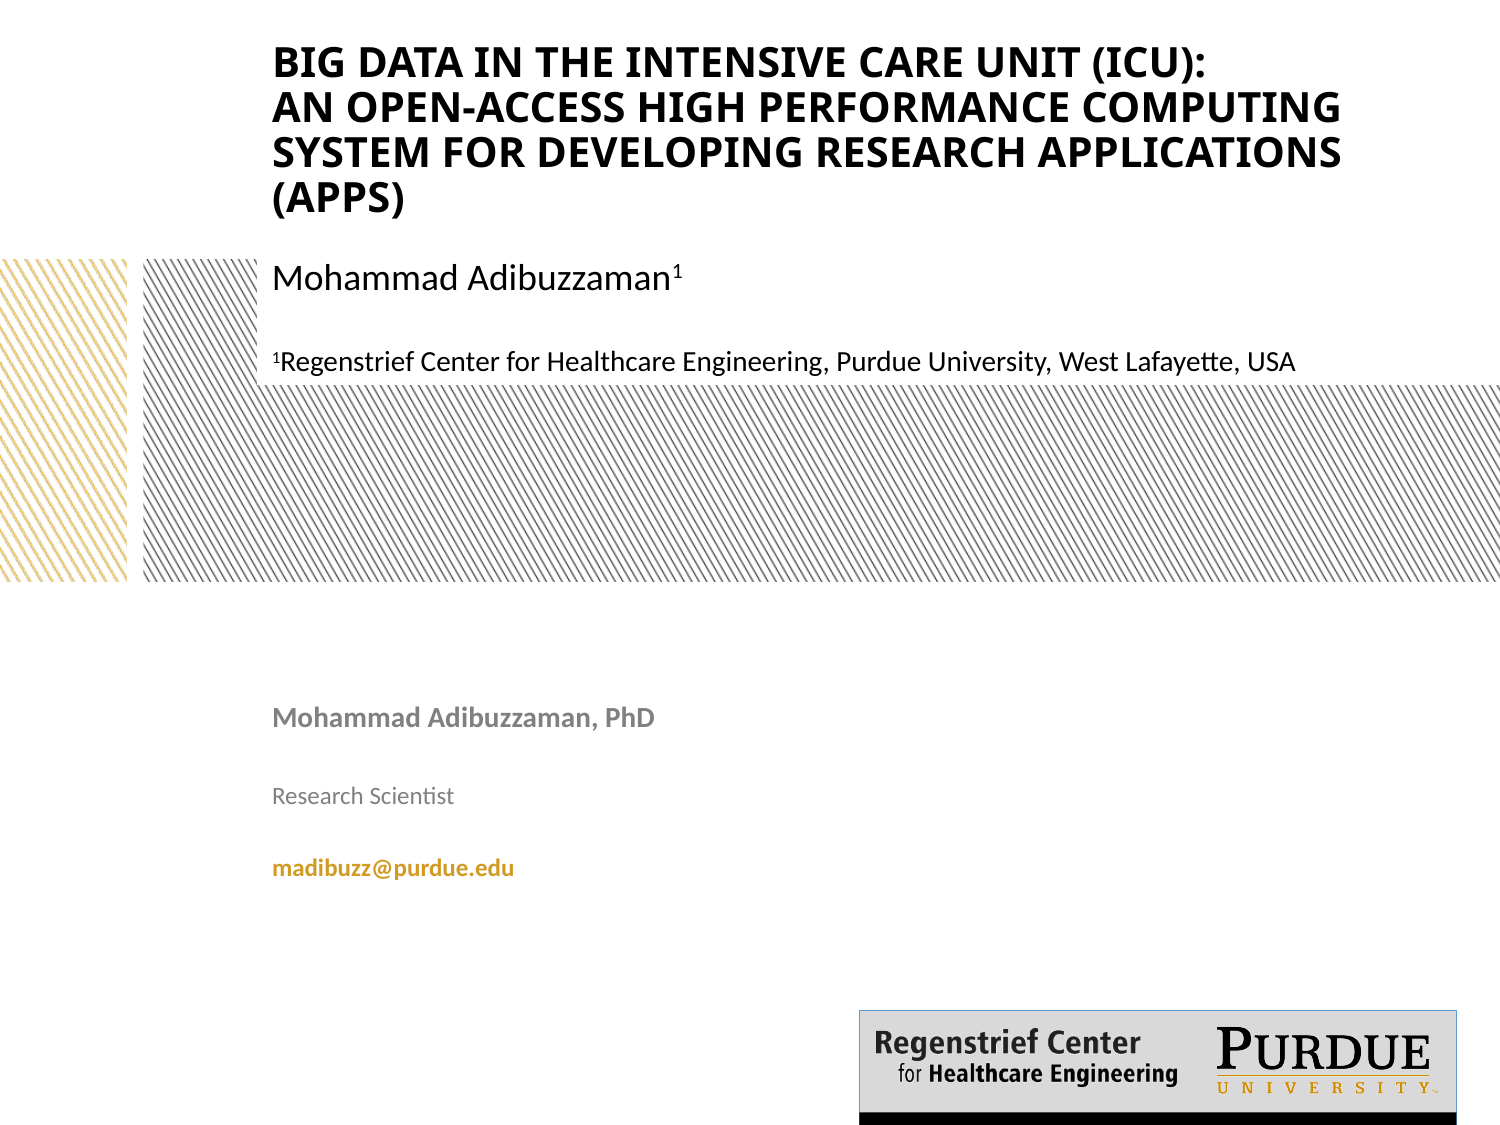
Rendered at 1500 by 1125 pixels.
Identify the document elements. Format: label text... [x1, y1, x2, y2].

list Mohammad Adibuzzaman, PhD [257, 695, 746, 743]
text_box Mohammad Adibuzzaman1 1Regenstrief Center for Healthcare Engineering, Purdue University, West Lafayette, USA [257, 245, 1500, 385]
list Research Scientist [257, 775, 839, 815]
title Big data in the intensive care unit (ICU): An open-access high performance computing system for developing research applications (apps) [257, 94, 1362, 169]
picture [876, 1028, 1177, 1087]
list madibuzz@purdue.edu [257, 847, 534, 897]
